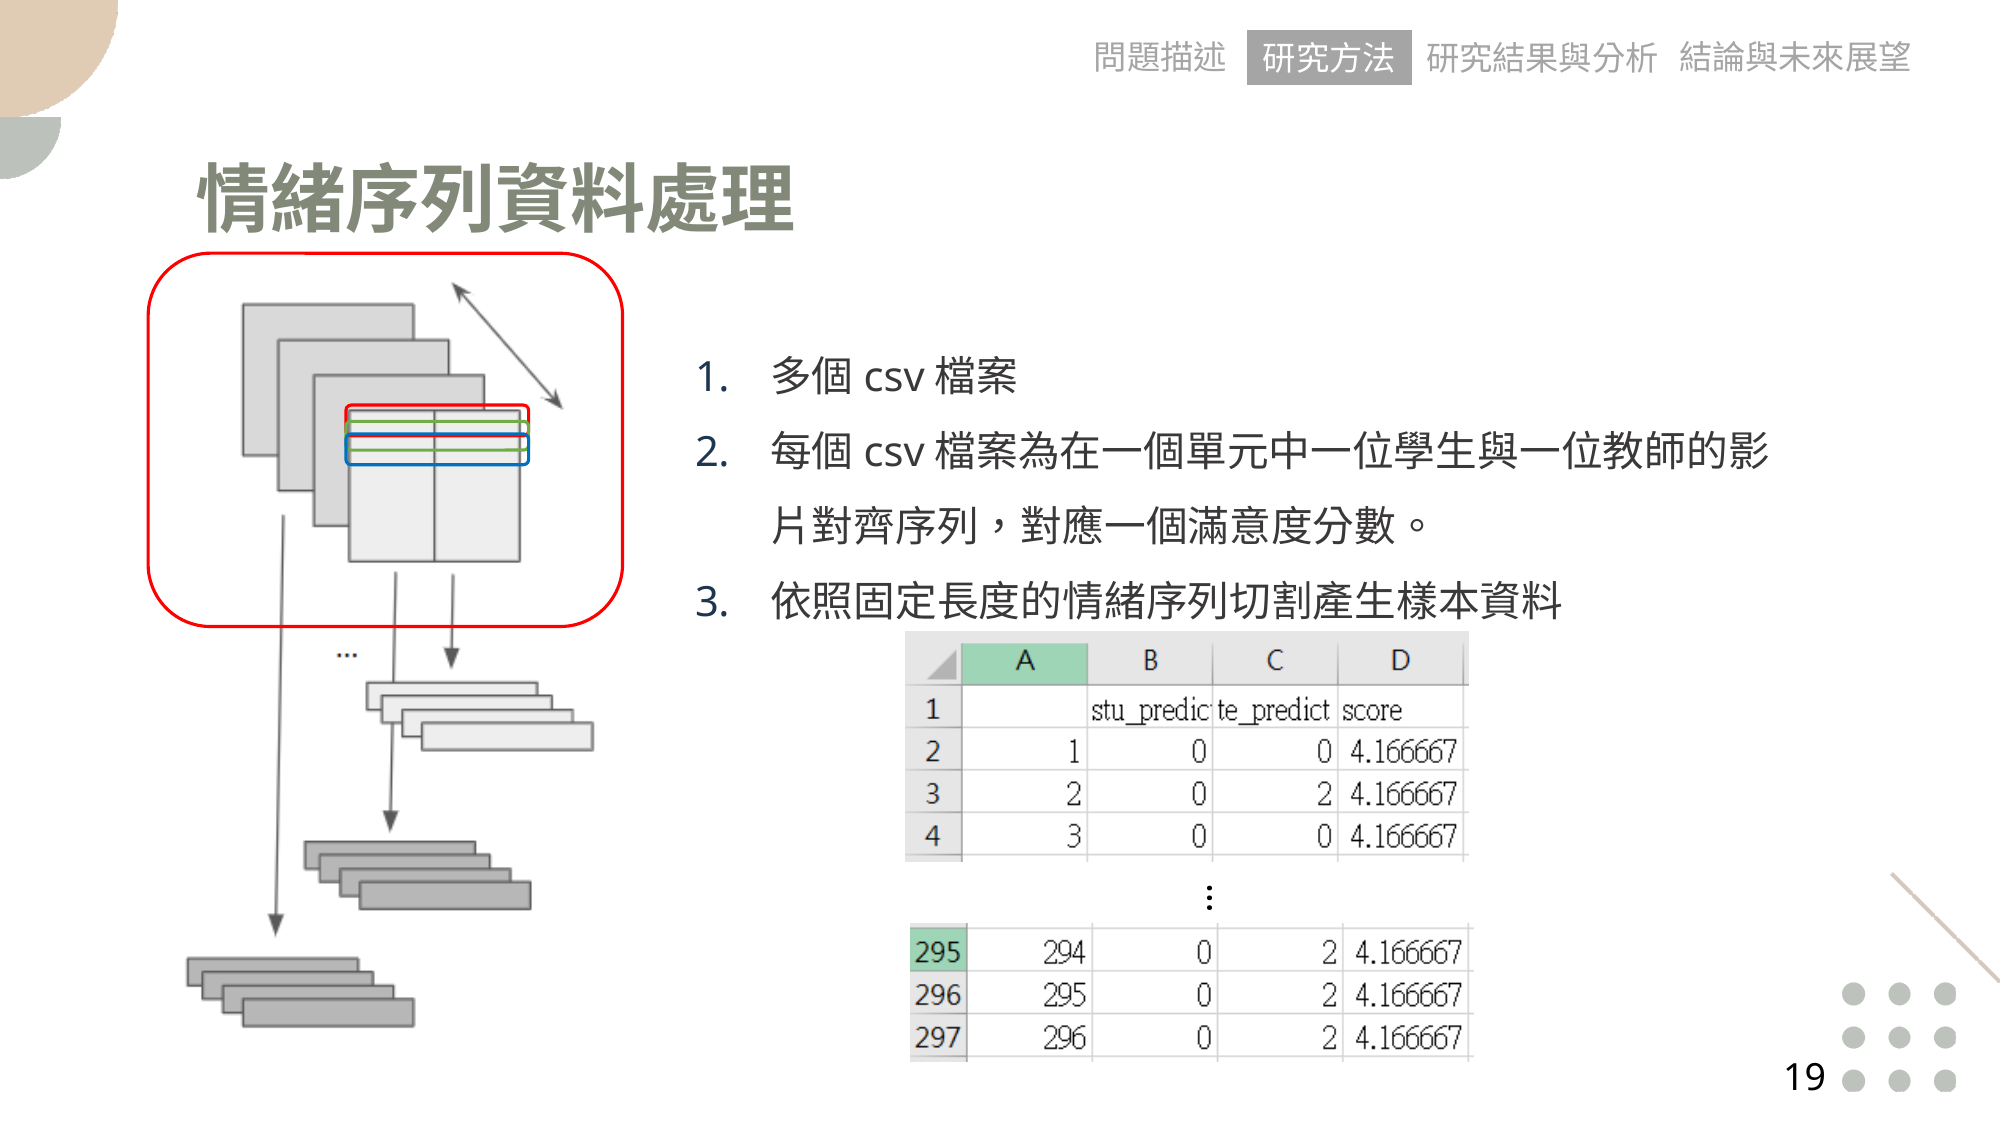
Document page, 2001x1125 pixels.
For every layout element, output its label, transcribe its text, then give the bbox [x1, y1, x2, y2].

text_box … [1192, 870, 1253, 922]
text_box ‹#› [1468, 1045, 1919, 1106]
text_box [170, 253, 601, 268]
picture [905, 631, 1469, 862]
picture [910, 923, 1474, 1062]
text_box 多個csv檔案 每個csv檔案為在一個單元中一位學生與一位教師的影片對齊序列，對應一個滿意度分數。 依照固定長度的情緒序列切割產生樣本資料 [627, 317, 1823, 633]
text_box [1063, 28, 1965, 86]
picture [150, 269, 623, 1047]
picture [0, 0, 118, 179]
text_box 情緒序列資料處理 [133, 143, 857, 249]
picture [1842, 872, 2000, 1092]
